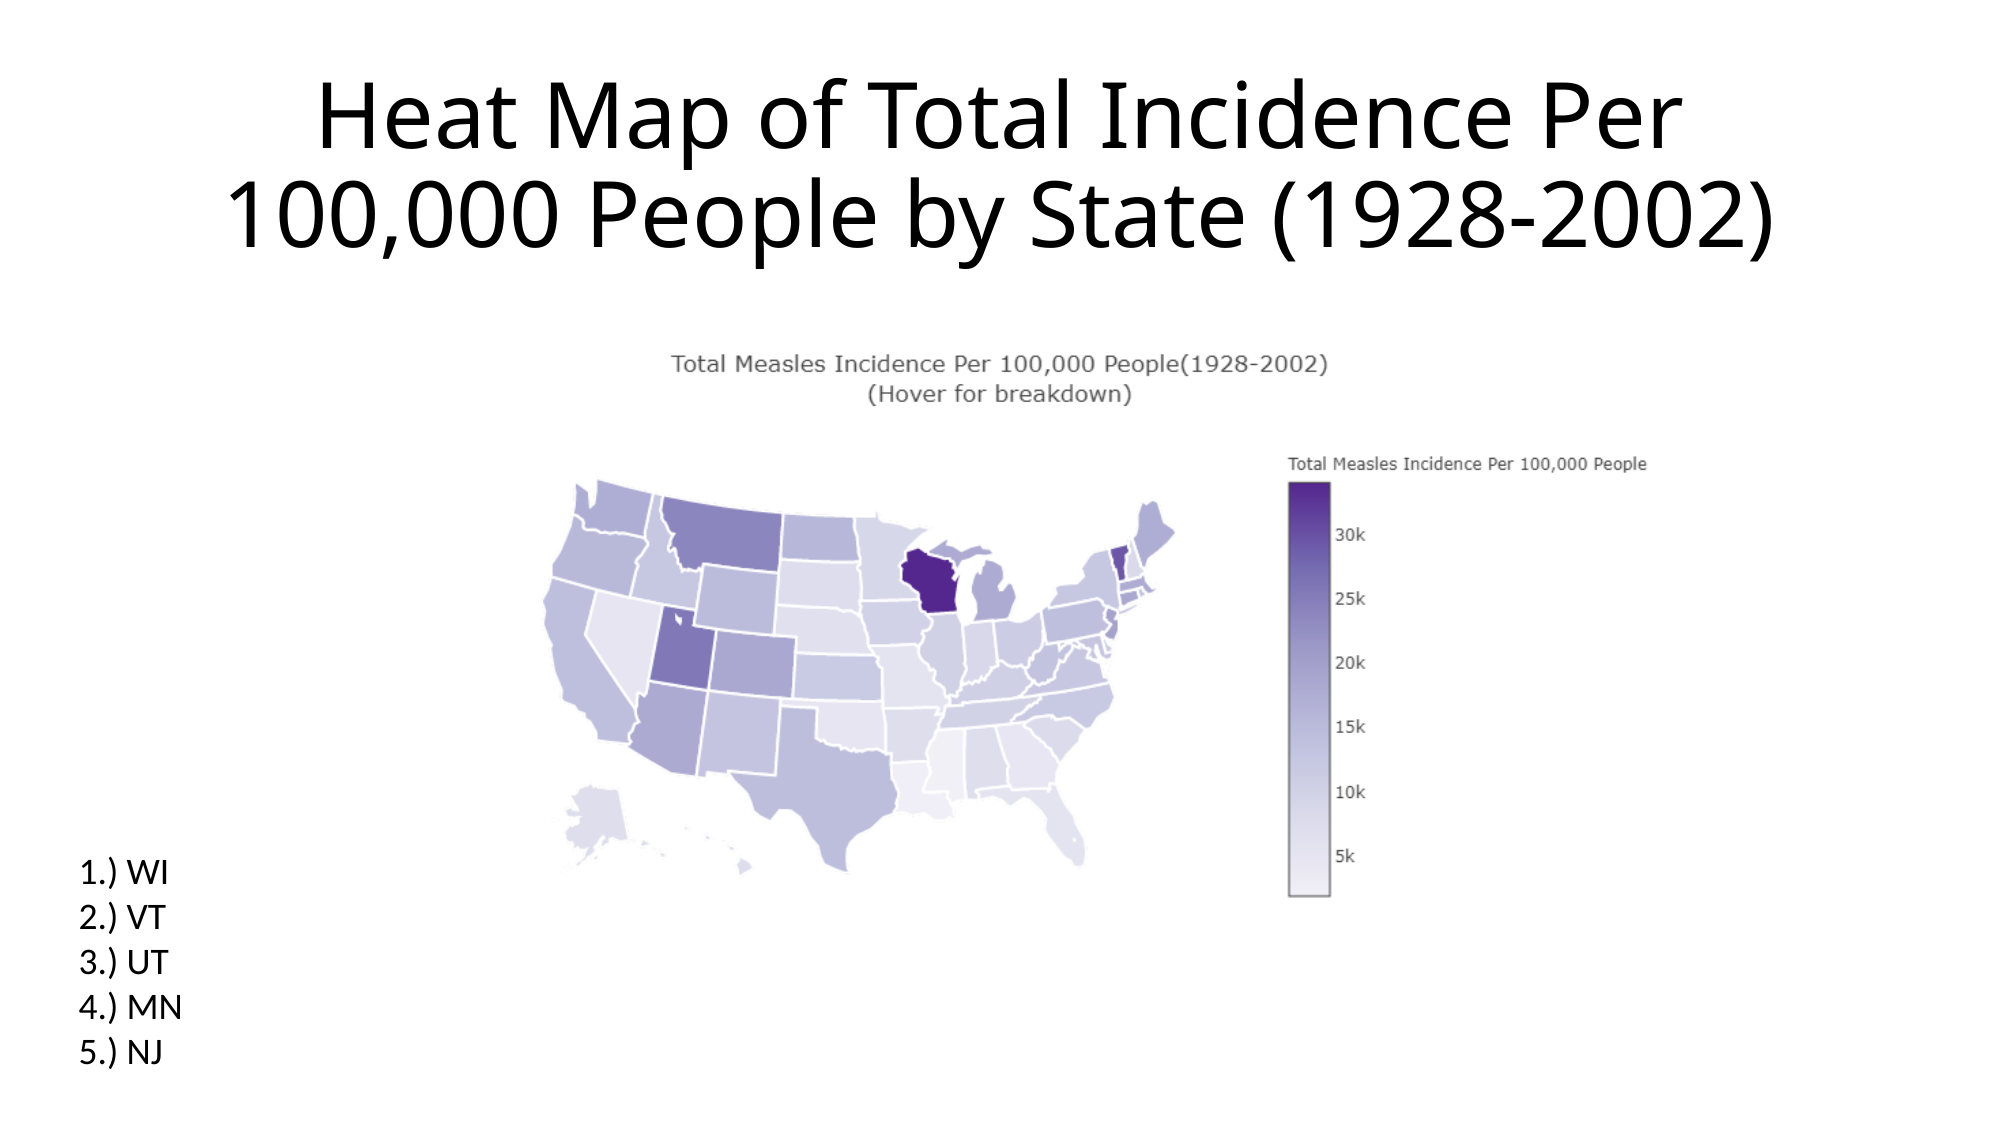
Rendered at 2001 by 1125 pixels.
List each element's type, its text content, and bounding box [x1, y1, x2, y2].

title Heat Map of Total Incidence Per 100,000 People by State (1928-2002) [137, 59, 1863, 278]
text_box 1.) WI 2.) VT 3.) UT 4.) MN 5.) NJ [63, 839, 199, 1080]
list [350, 304, 1650, 1019]
